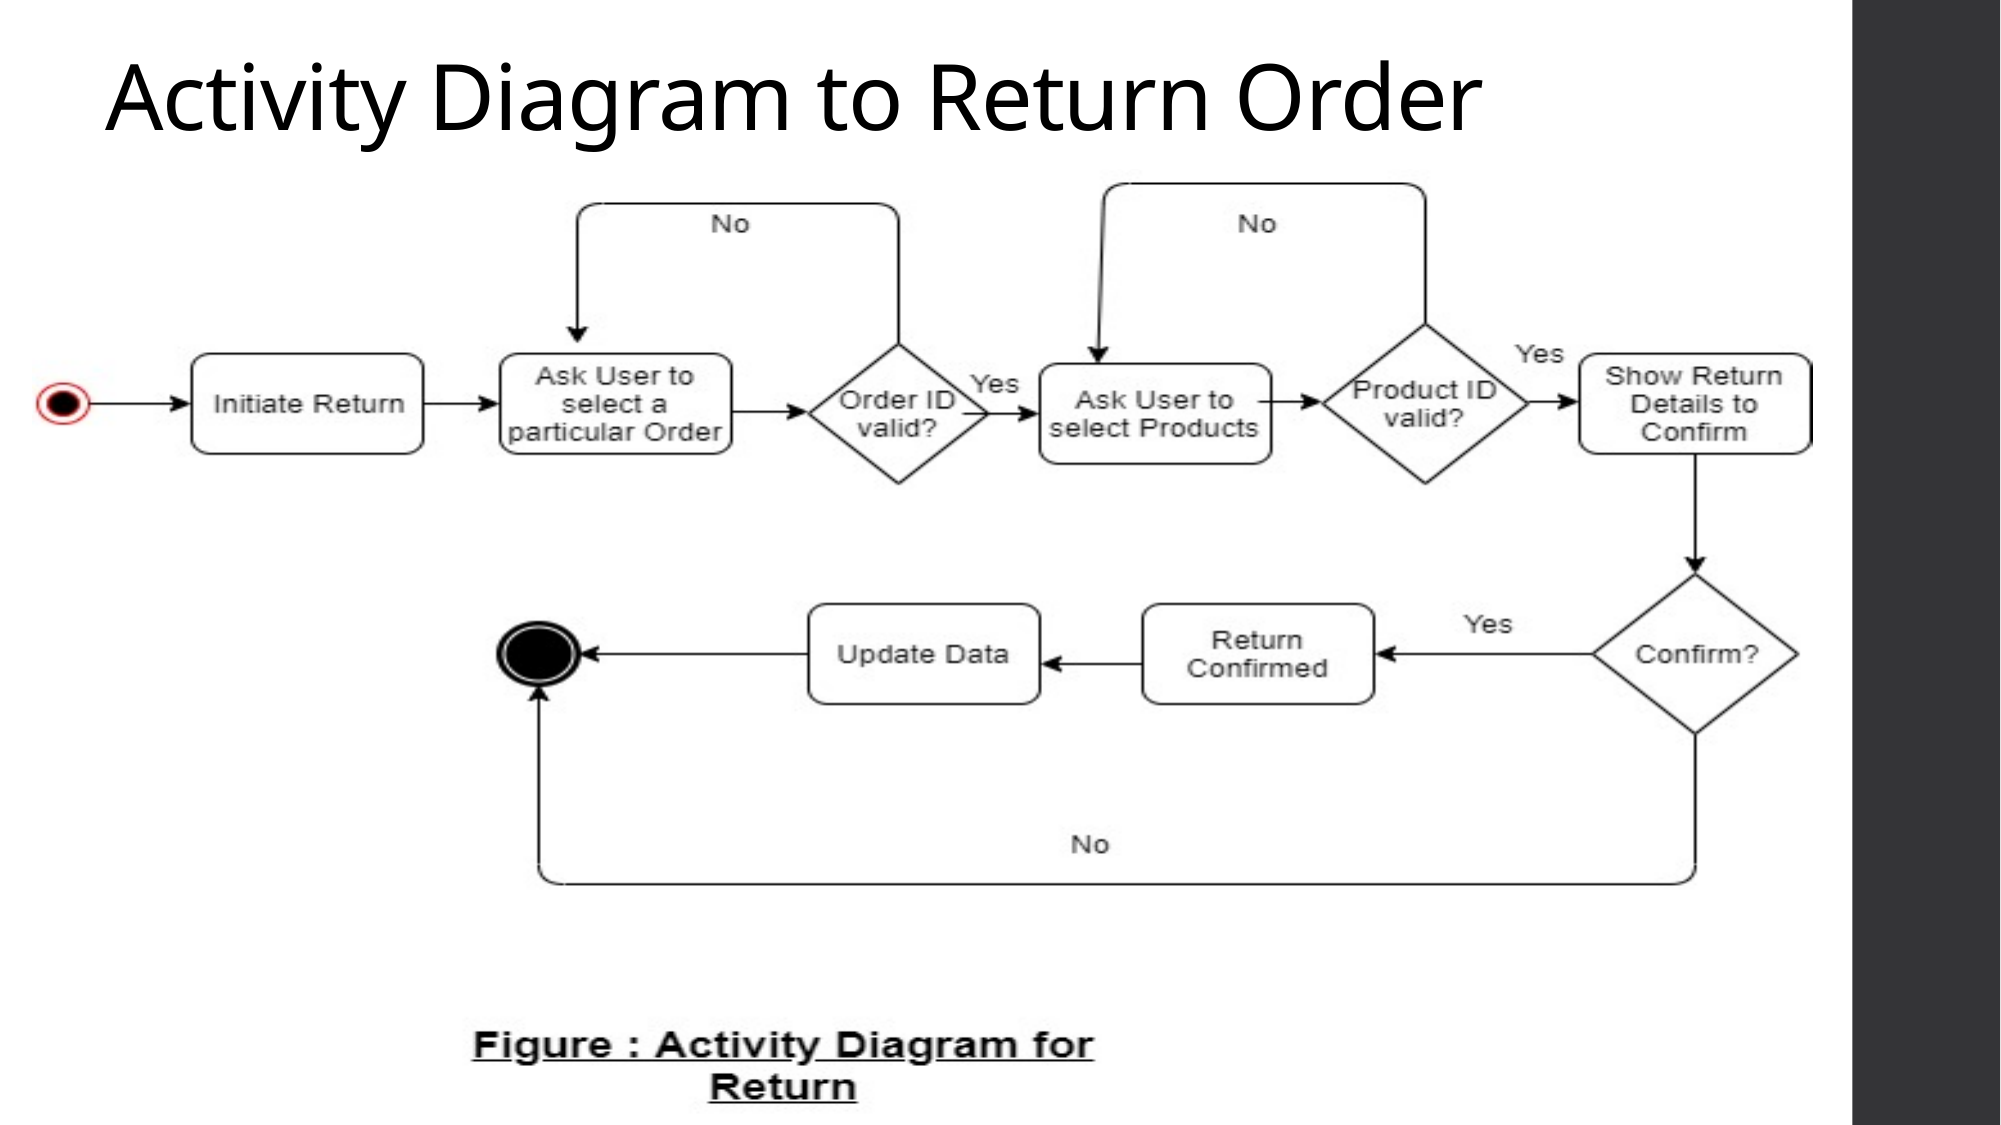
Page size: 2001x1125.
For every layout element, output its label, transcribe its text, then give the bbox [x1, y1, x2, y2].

text_box Activity Diagram to Return Order [90, 44, 1559, 164]
picture [31, 168, 1813, 1125]
